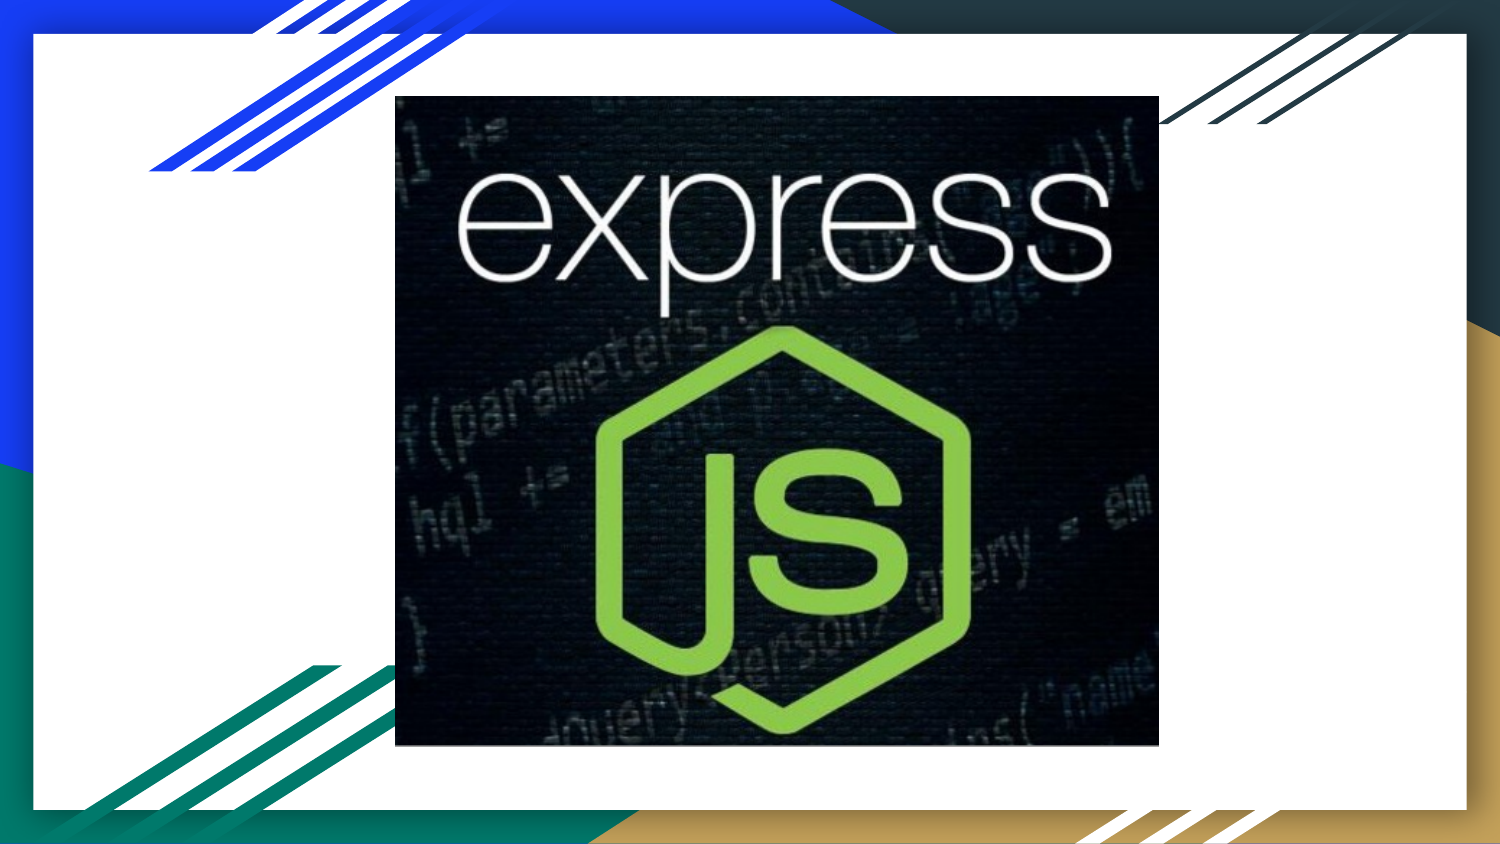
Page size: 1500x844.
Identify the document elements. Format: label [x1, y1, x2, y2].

picture [395, 96, 1159, 748]
